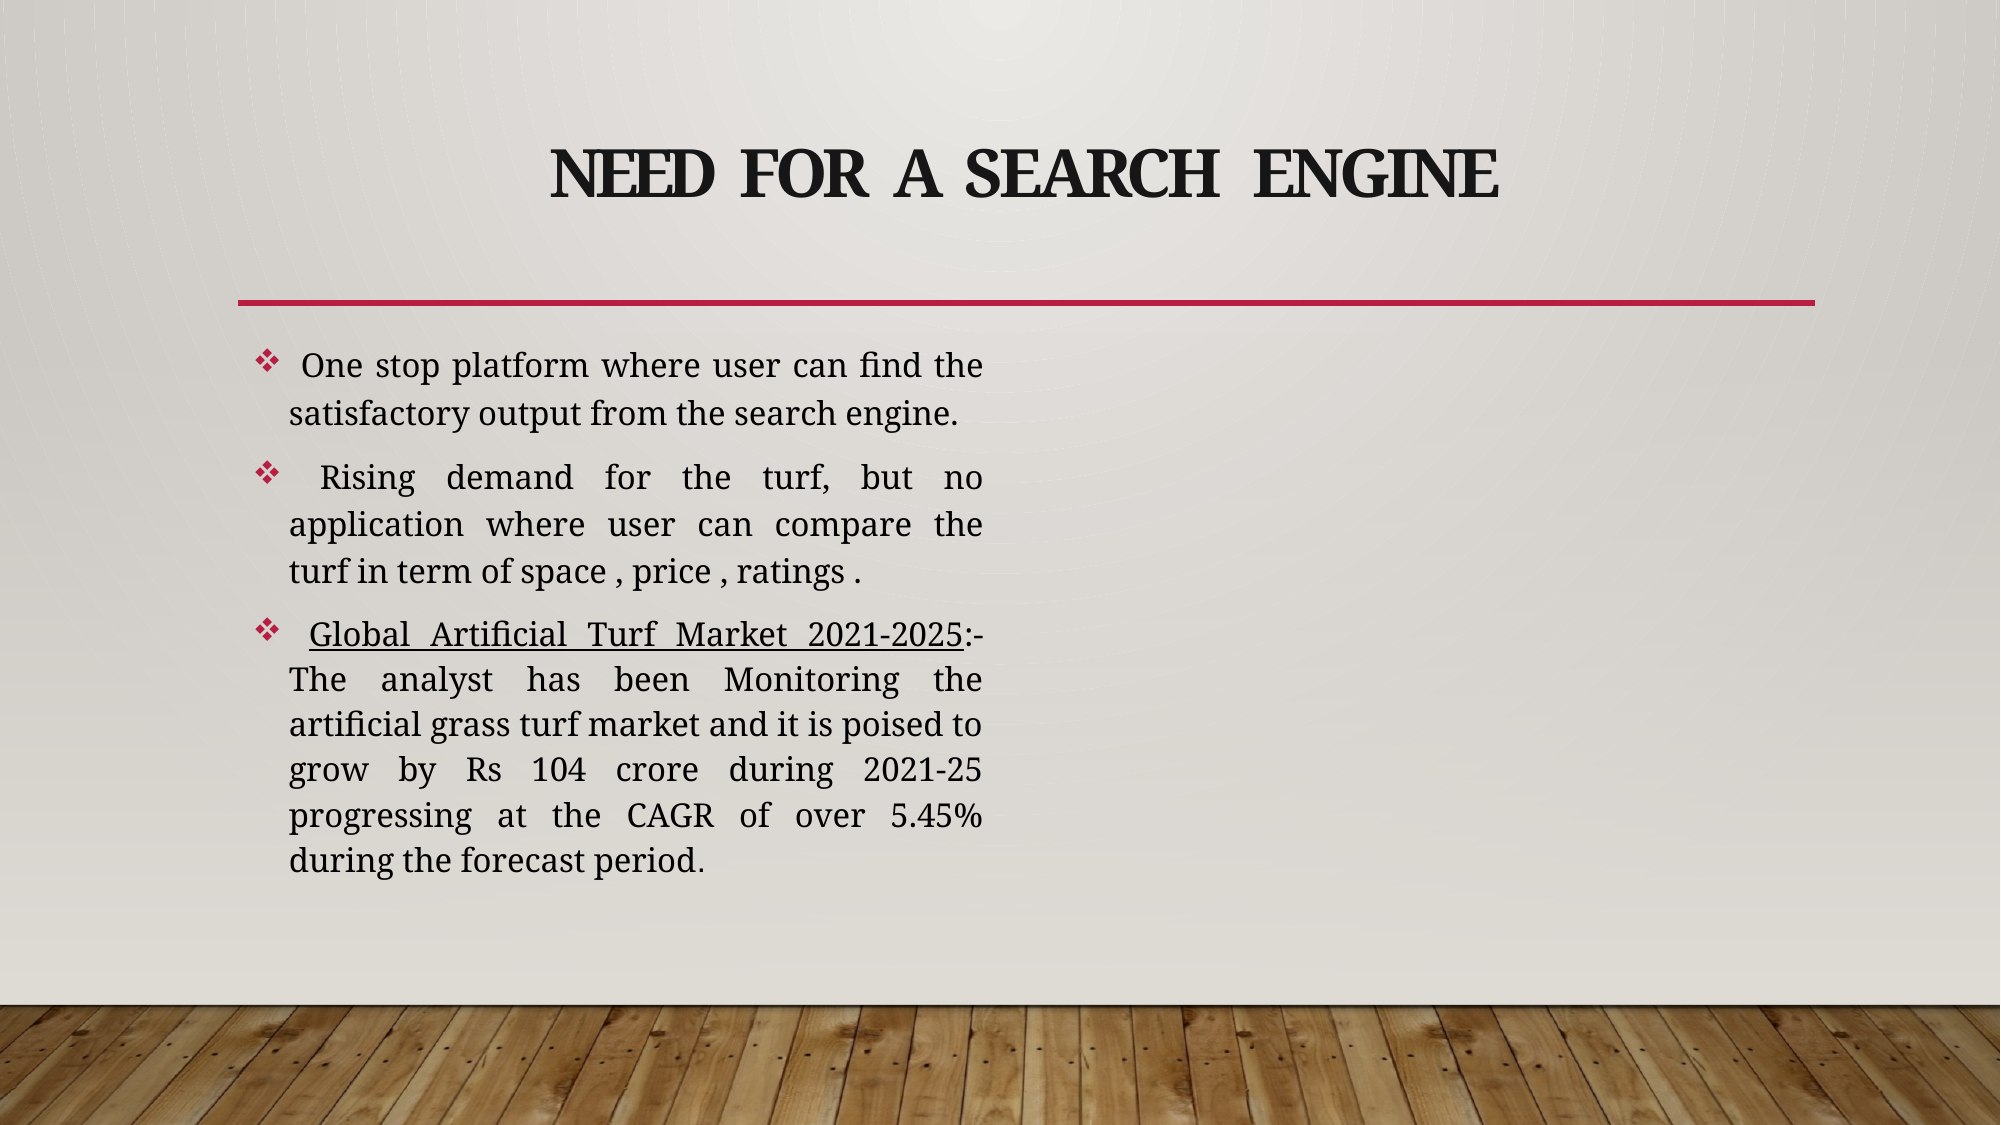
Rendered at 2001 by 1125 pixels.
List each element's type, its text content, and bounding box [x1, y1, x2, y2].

list One stop platform where user can find the satisfactory output from the search engine. Rising demand for the turf, but no application where user can compare the turf in term of space , price , ratings . Global Artificial Turf Market 2021-2025:- The analyst has been Monitoring the artificial grass turf market and it is poised to grow by Rs 104 crore during 2021-25 progressing at the CAGR of over 5.45% during the forecast period. [237, 329, 1000, 896]
title NEED FOR A SEARCH ENGINE [237, 132, 1814, 306]
picture [0, 1005, 2000, 1125]
